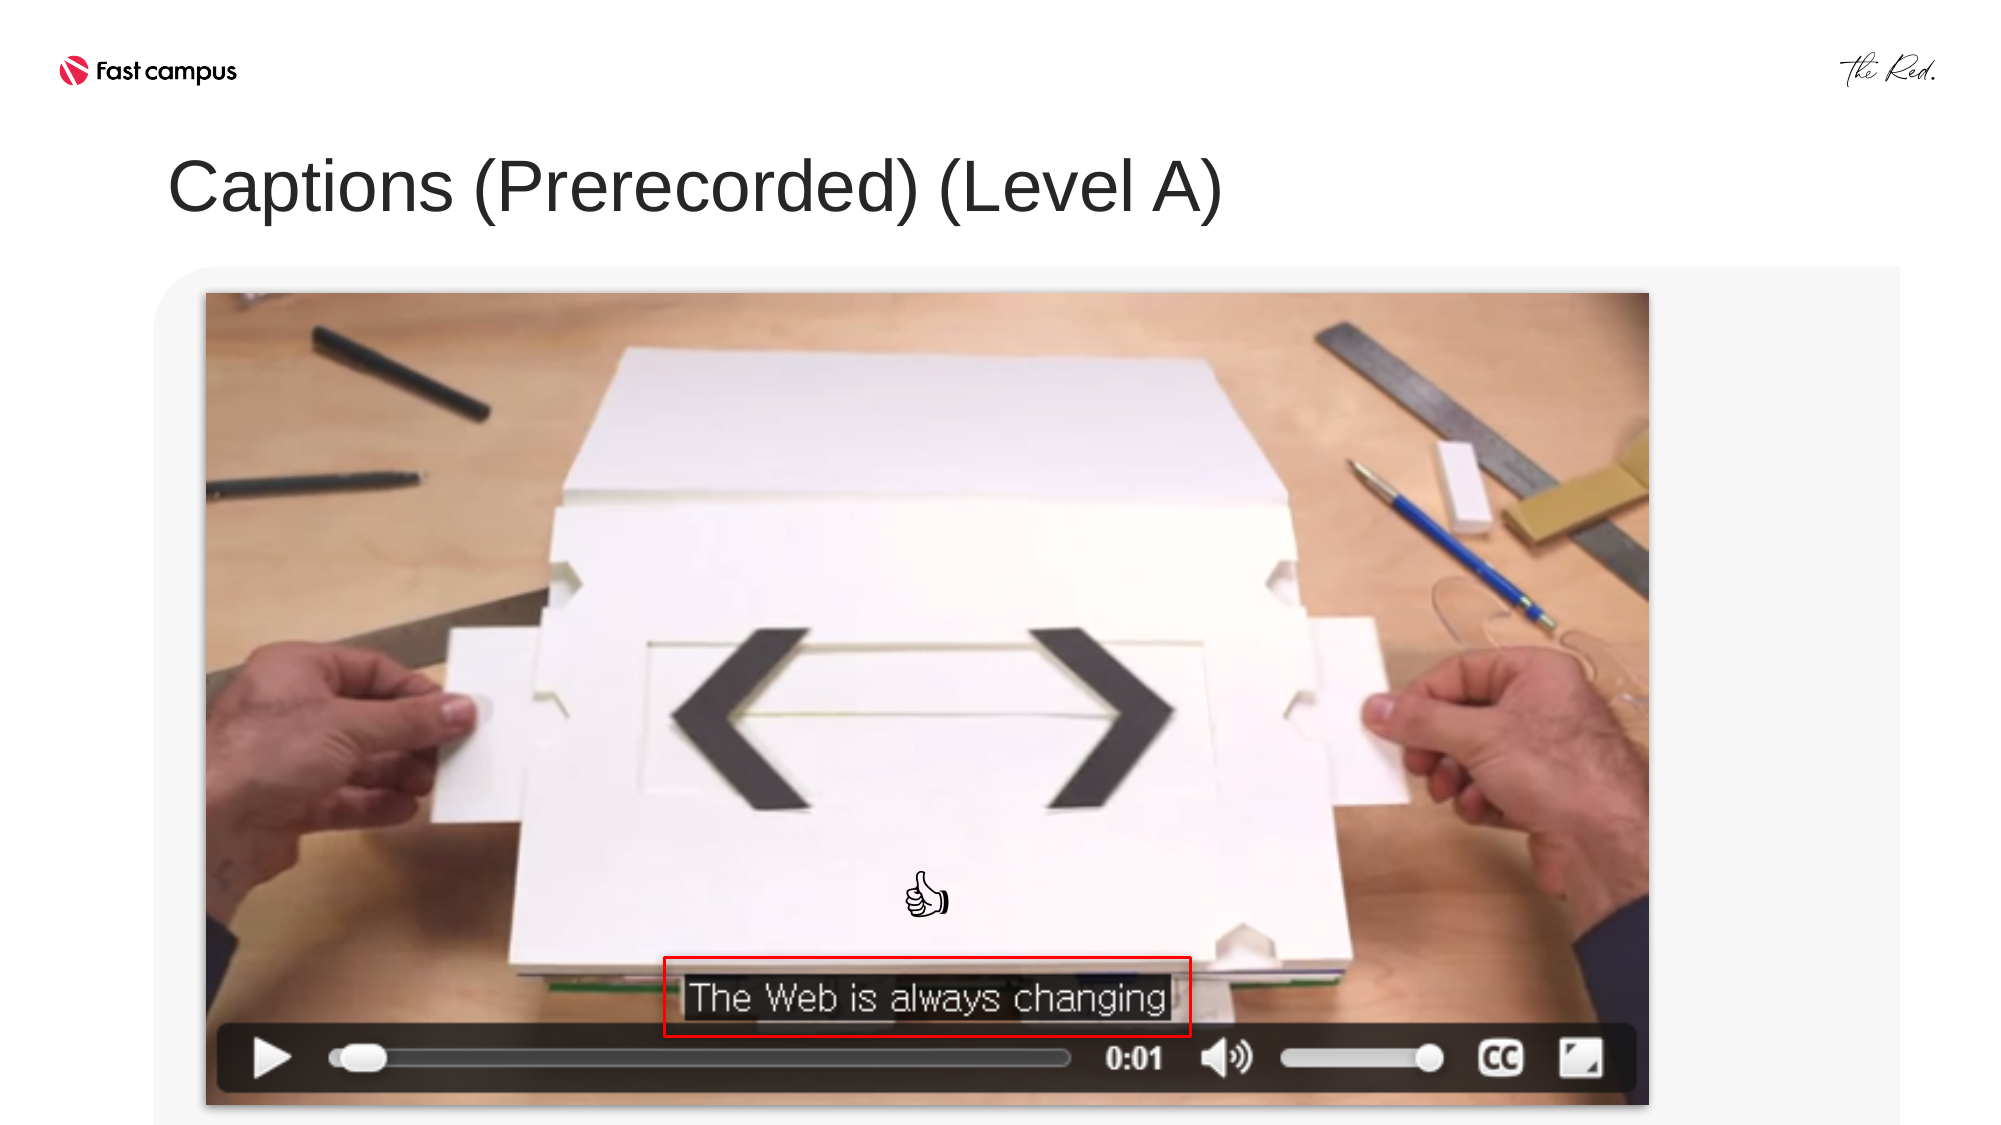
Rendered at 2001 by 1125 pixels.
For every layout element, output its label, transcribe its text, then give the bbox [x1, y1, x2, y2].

picture [57, 53, 239, 88]
picture [1840, 52, 1935, 87]
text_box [205, 293, 1649, 1106]
list Captions (Prerecorded) (Level A) [153, 131, 2000, 232]
